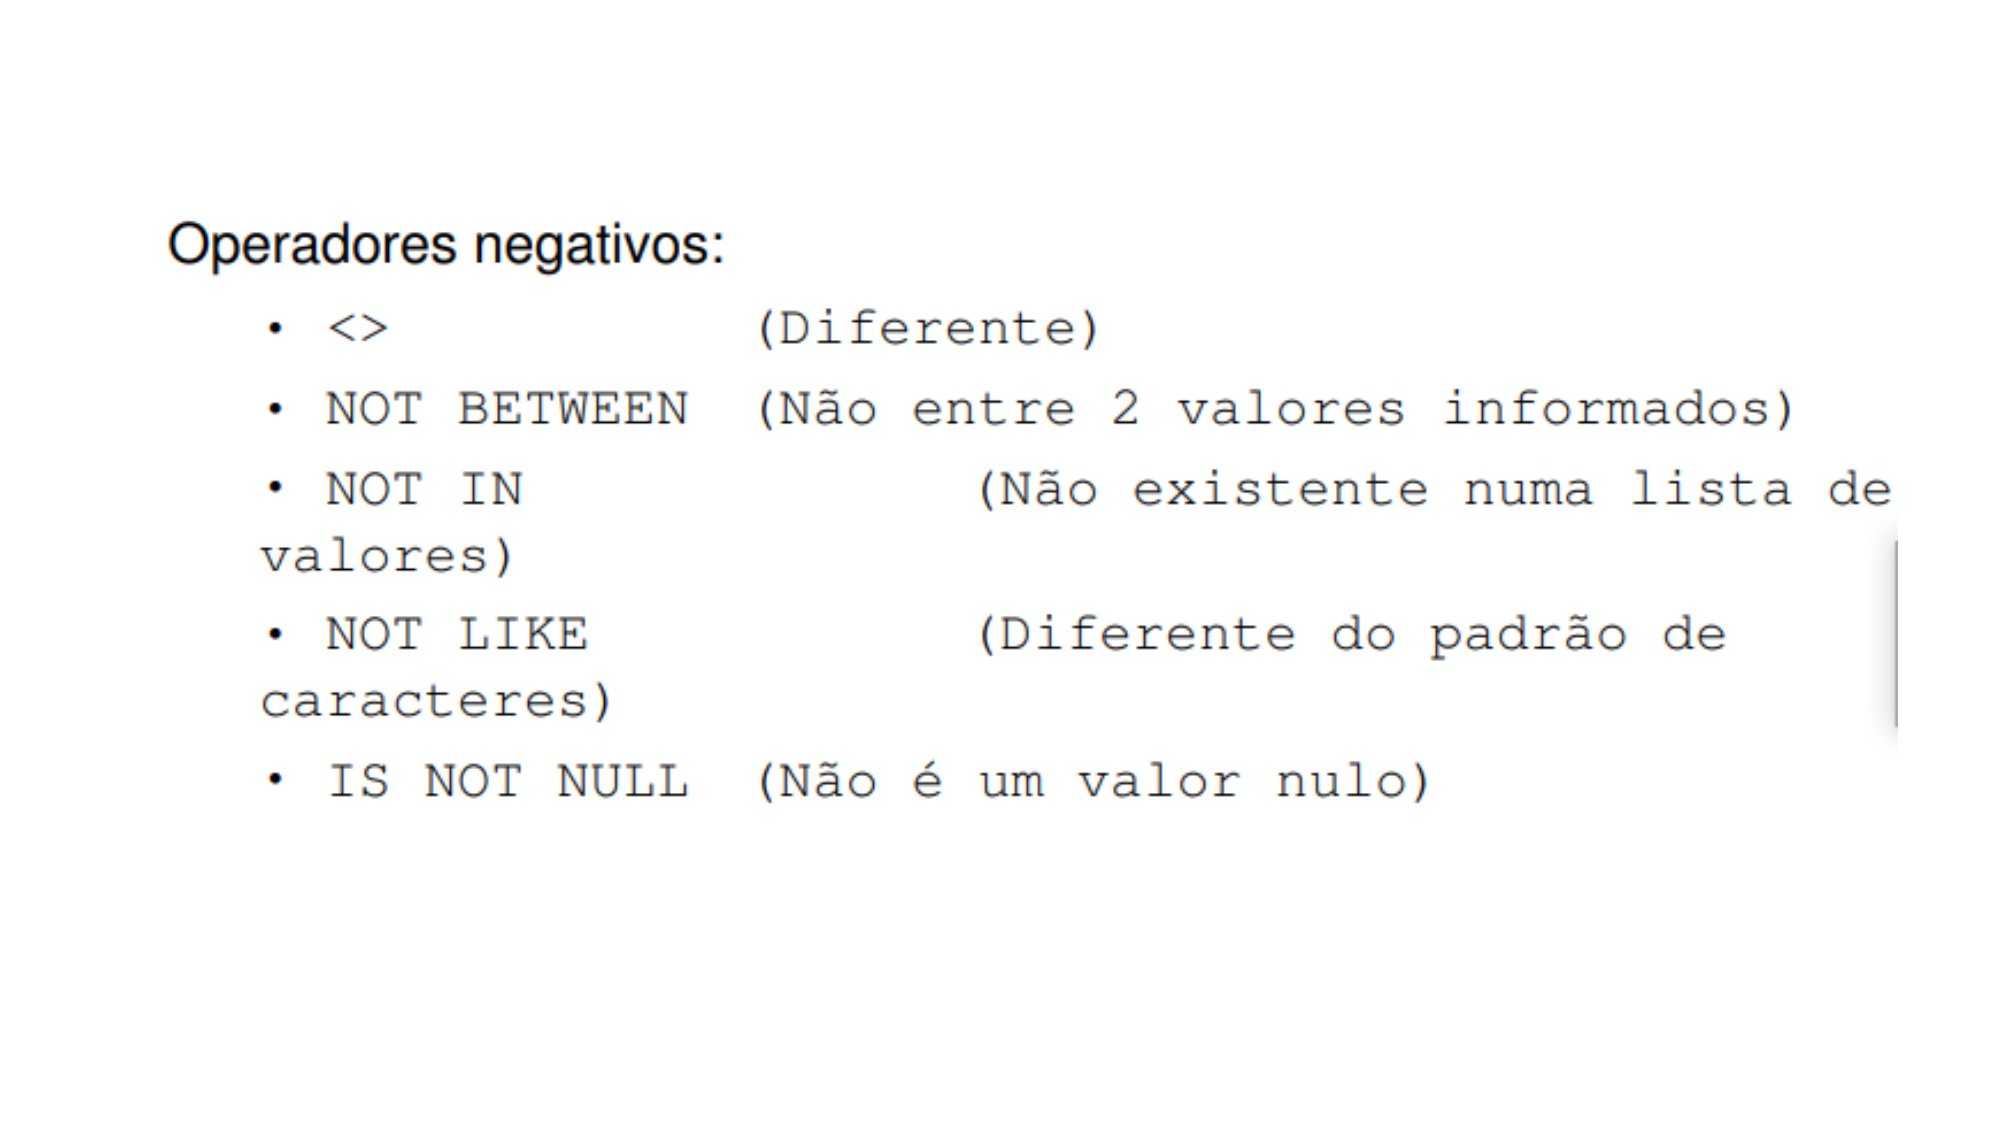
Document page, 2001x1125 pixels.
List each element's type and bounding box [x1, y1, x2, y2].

picture [103, 169, 1898, 884]
